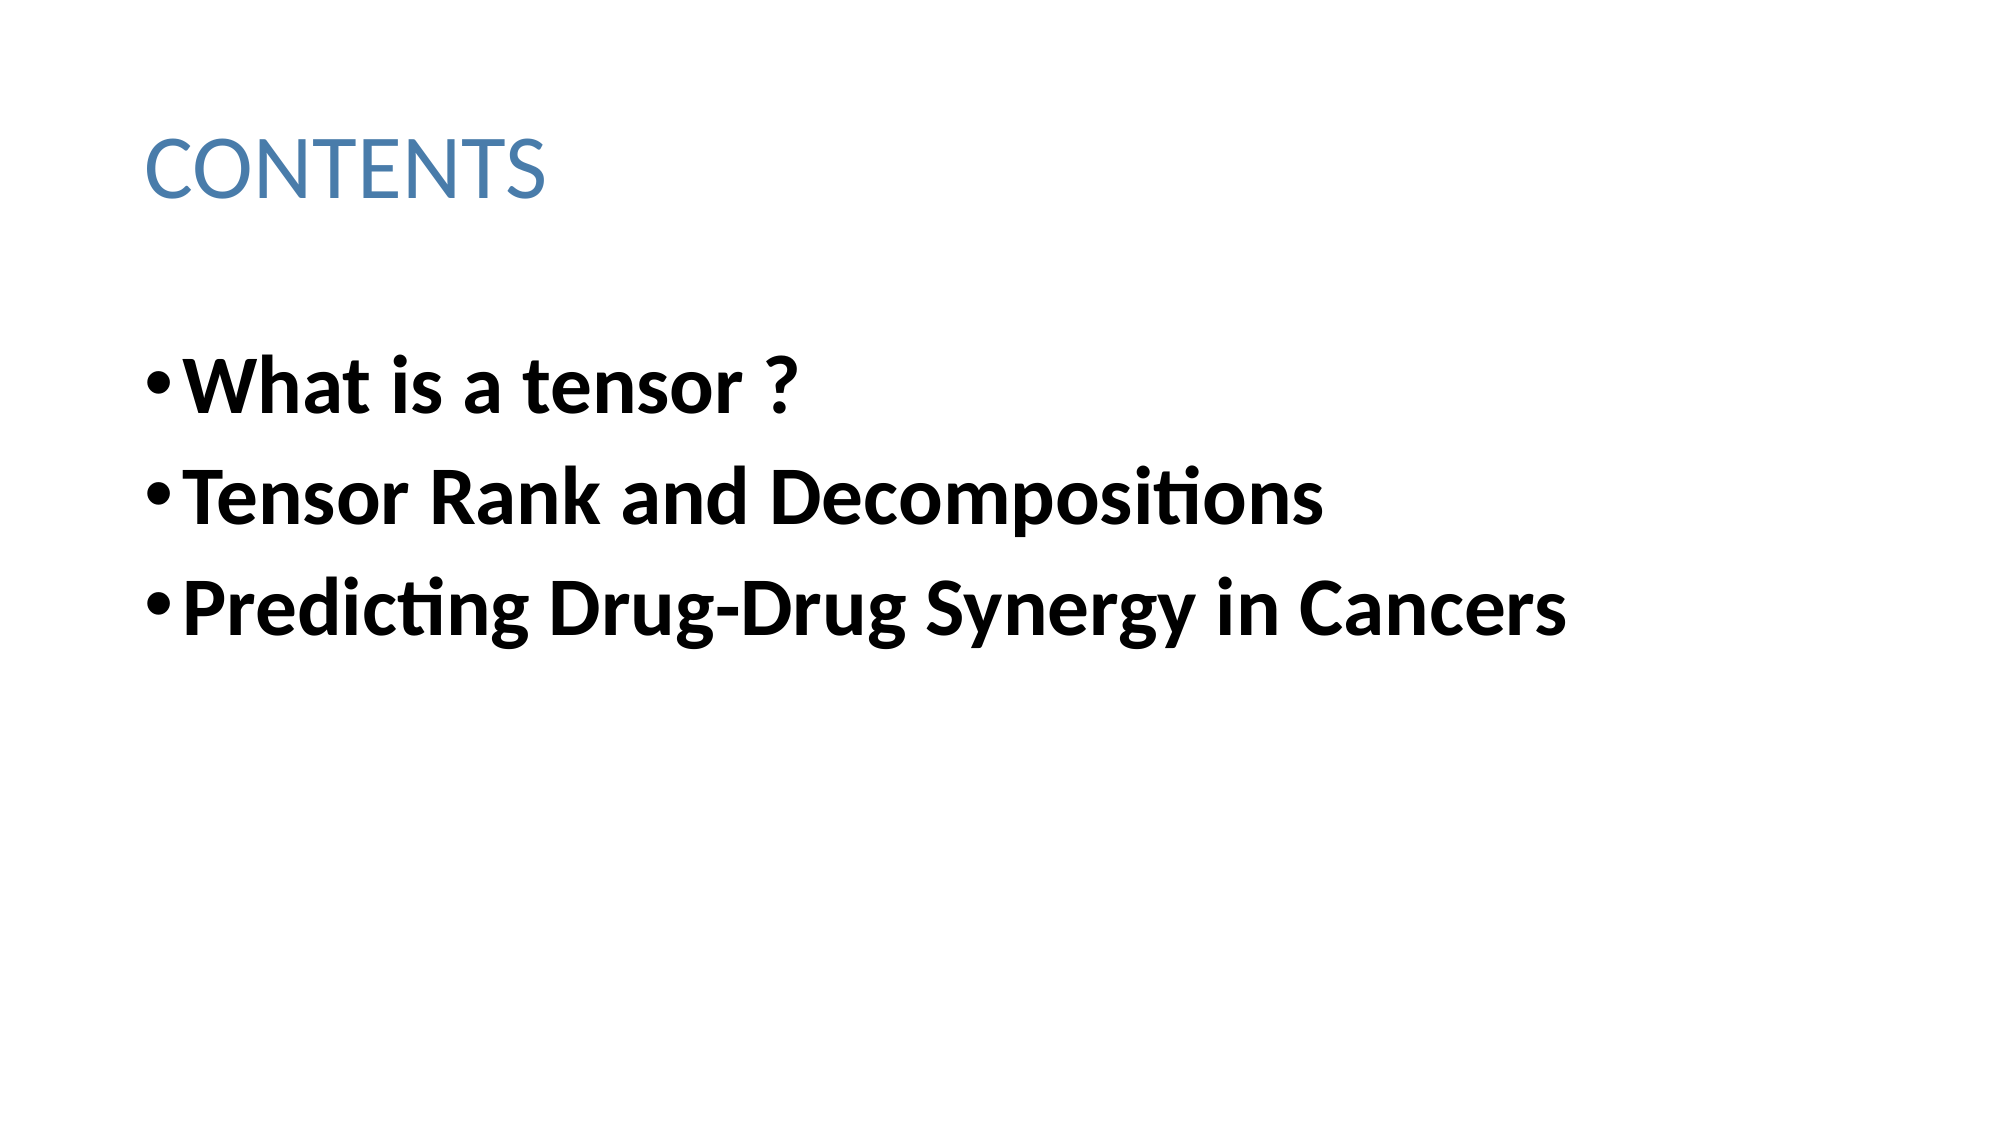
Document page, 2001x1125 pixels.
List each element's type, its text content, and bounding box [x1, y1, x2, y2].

list What is a tensor ? Tensor Rank and Decompositions Predicting Drug-Drug Synergy in Cancers [136, 242, 1863, 958]
title CONTENTS [136, 59, 1863, 242]
